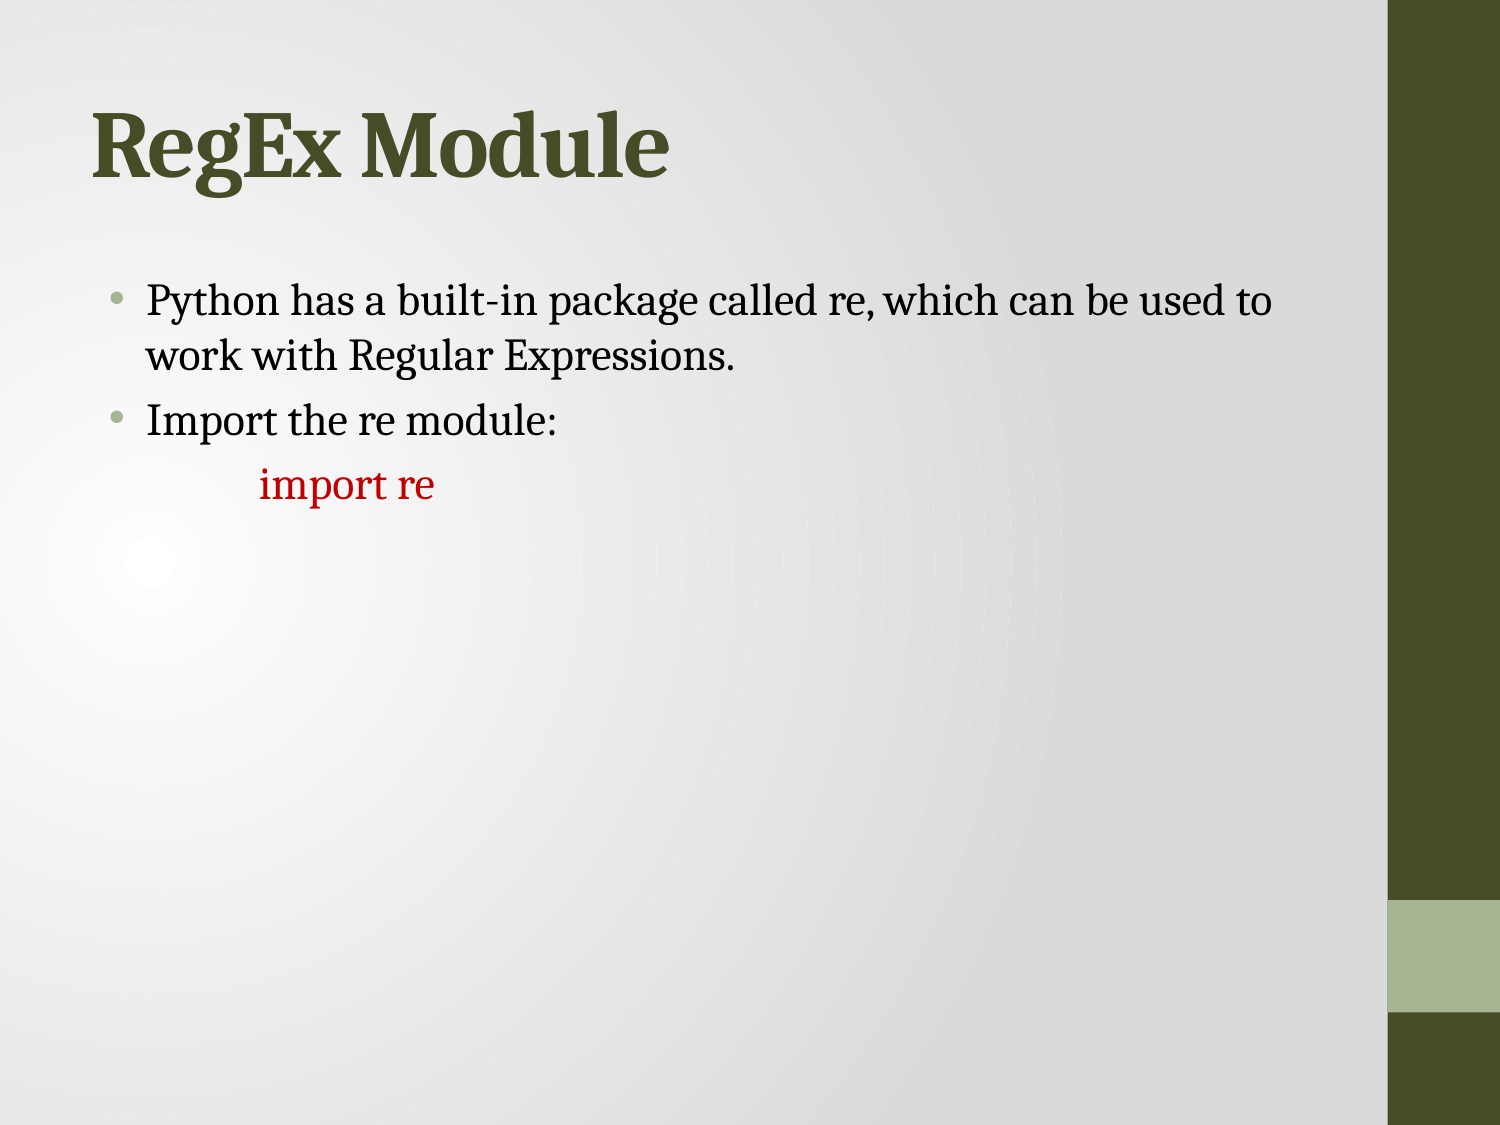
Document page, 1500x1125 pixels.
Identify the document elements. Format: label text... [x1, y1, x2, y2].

title RegEx Module [75, 45, 1325, 233]
list Python has a built-in package called re, which can be used to work with Regular Expressions. Import the re module: import re [75, 262, 1325, 1050]
